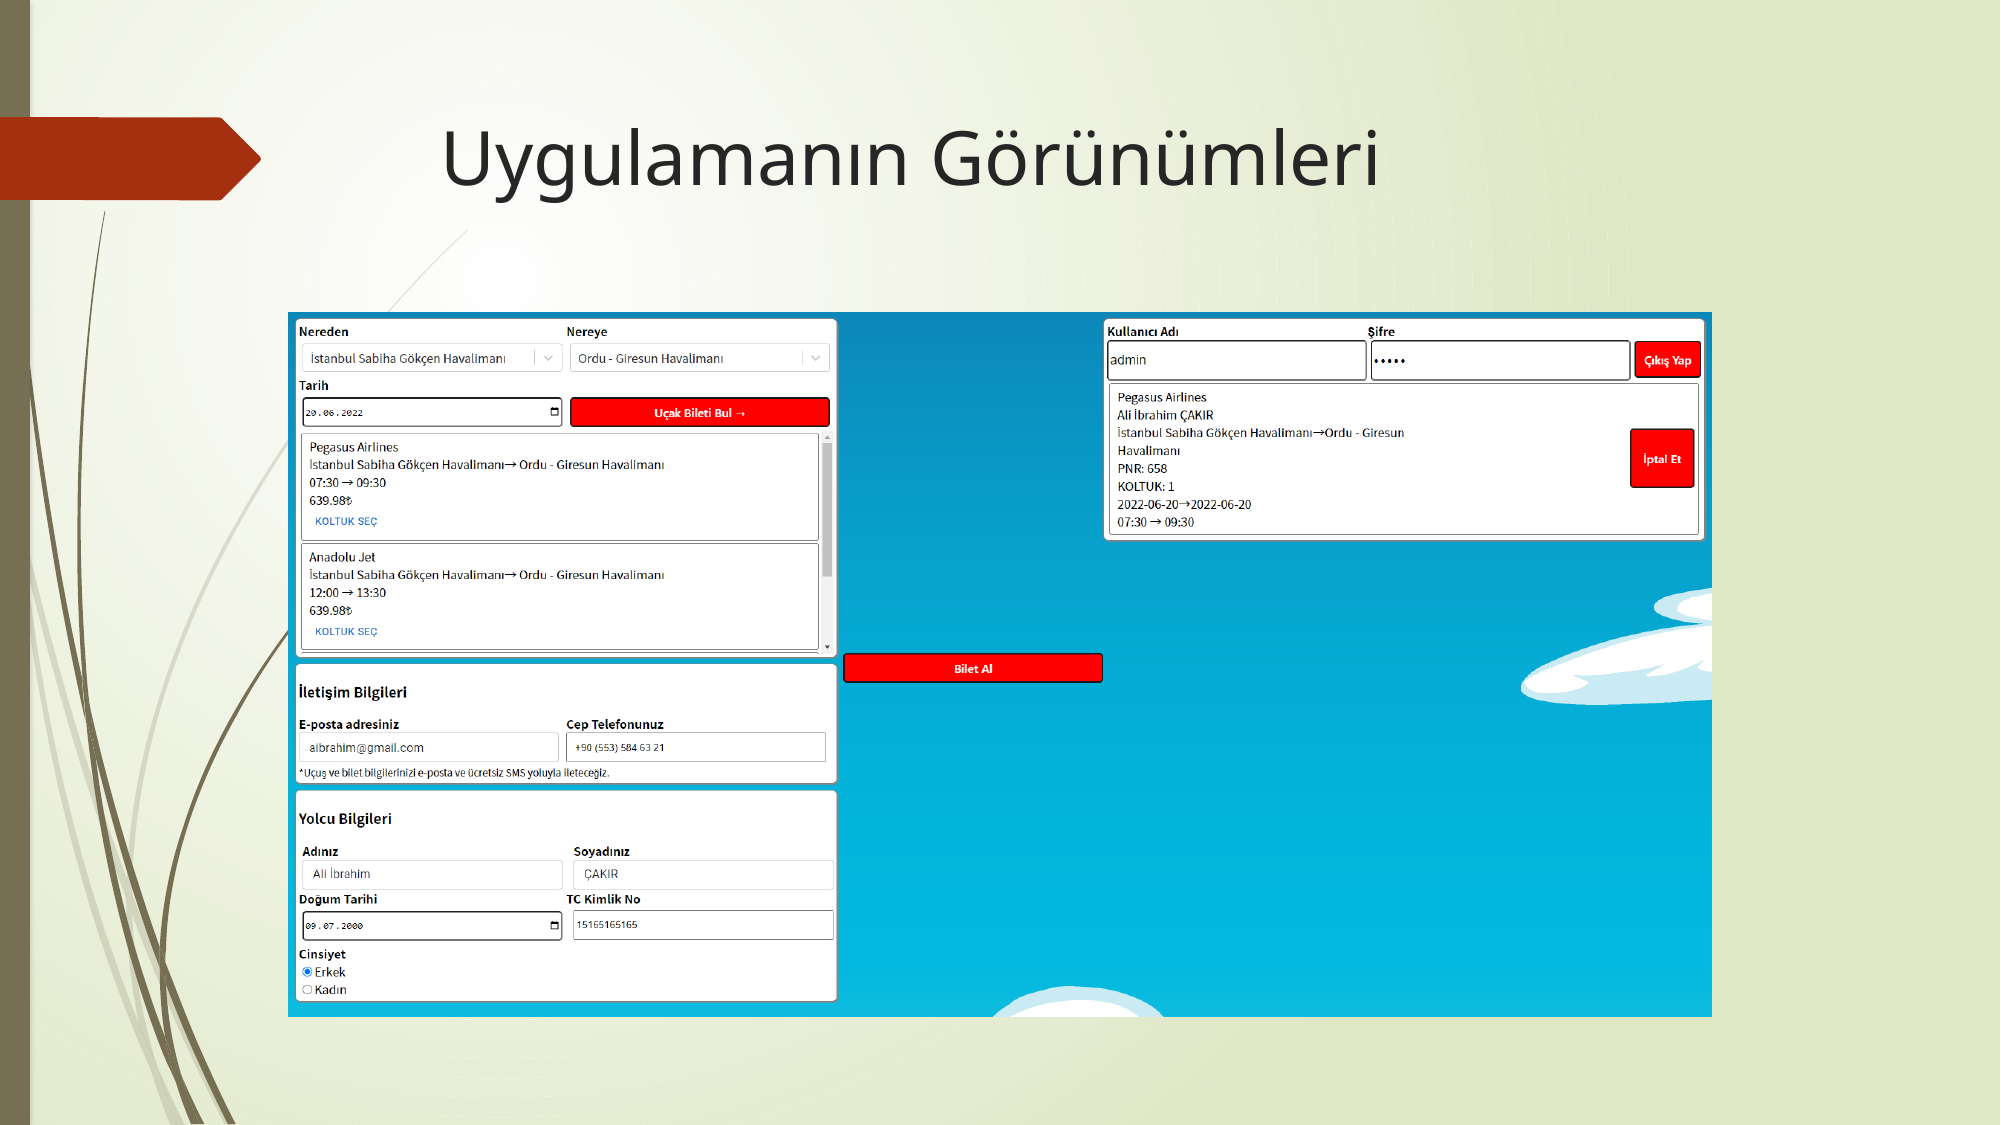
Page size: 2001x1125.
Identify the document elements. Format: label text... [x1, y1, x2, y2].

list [287, 312, 1712, 1017]
title Uygulamanın Görünümleri [425, 102, 1888, 313]
